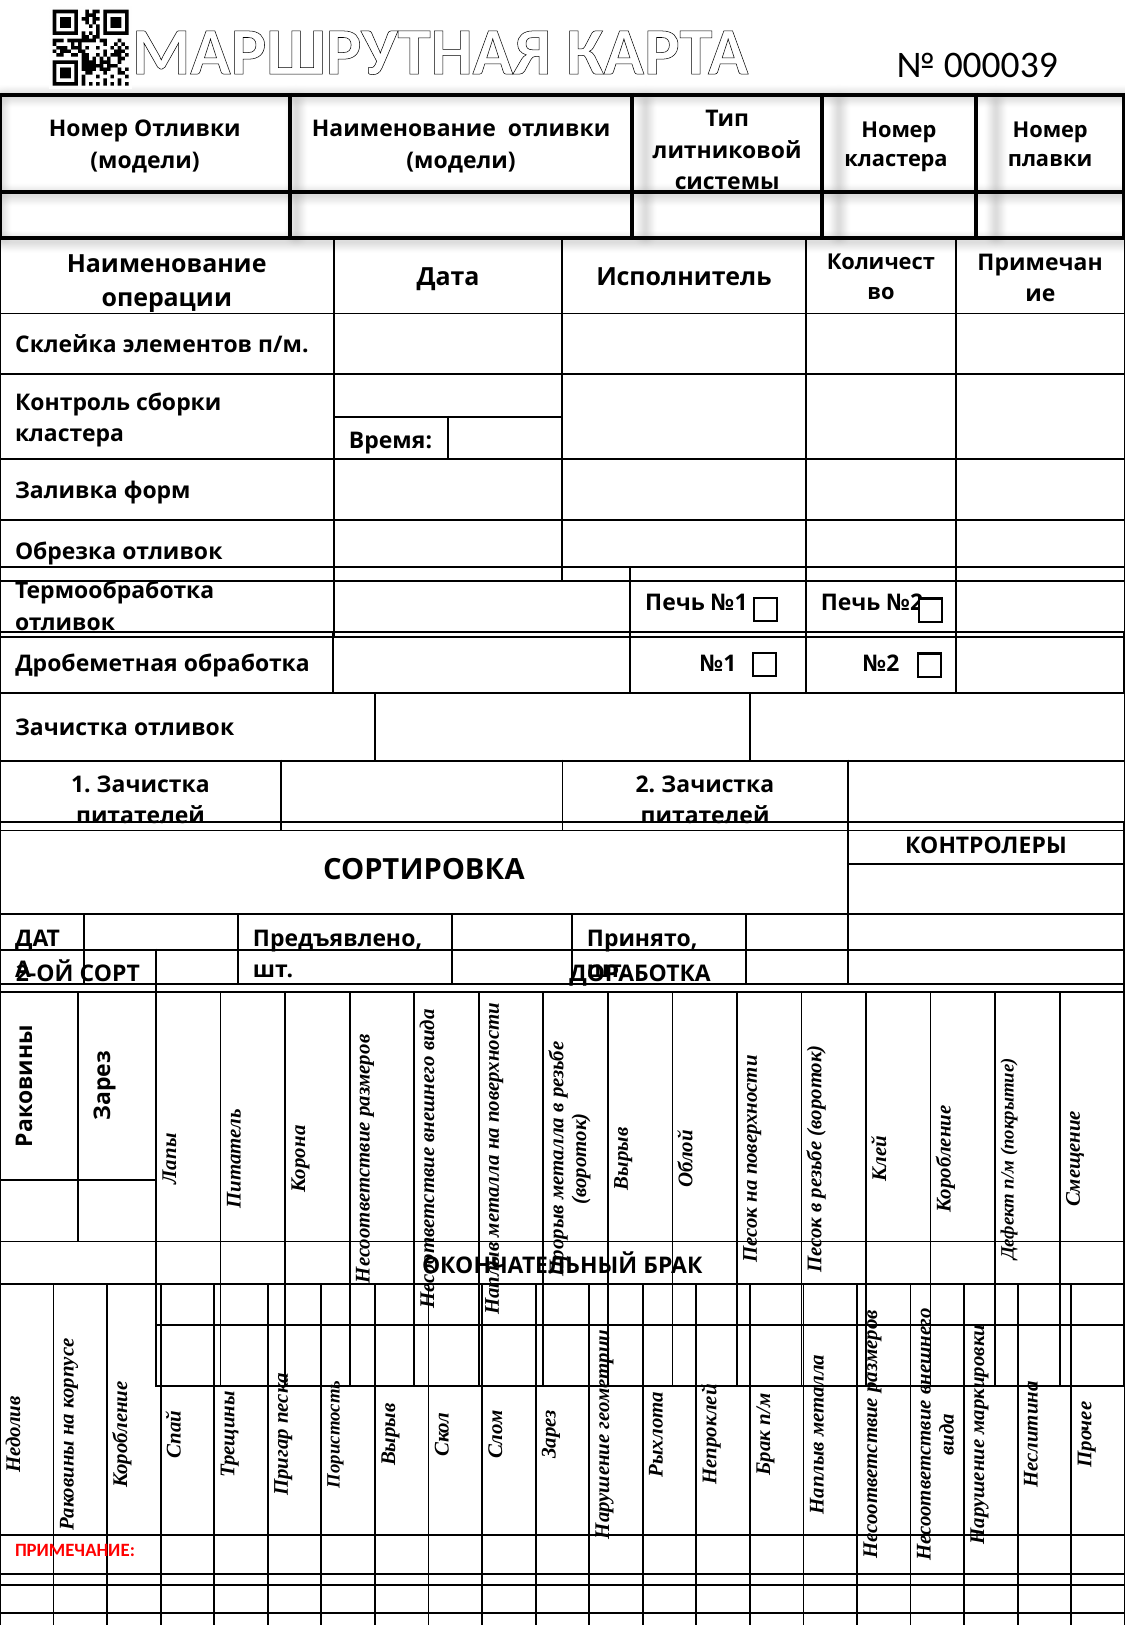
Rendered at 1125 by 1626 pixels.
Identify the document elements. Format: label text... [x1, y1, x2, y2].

table_header [335, 568, 629, 631]
table_cell Несоответствие размеров [351, 993, 413, 1241]
table_cell Зарез [537, 1285, 588, 1534]
table_cell [697, 1614, 749, 1625]
table_cell [957, 314, 1124, 373]
table_header Примечание [957, 239, 1124, 313]
table_cell [449, 418, 561, 458]
table_header [751, 694, 1124, 760]
picture [49, 6, 132, 89]
table_header Номер Отливки (модели) [2, 97, 288, 190]
table_cell [807, 314, 955, 373]
table_cell [911, 1614, 963, 1625]
table_cell Раковины на корпусе [54, 1285, 106, 1534]
table_cell Песок в резьбе (вороток) [802, 993, 865, 1241]
table_cell Склейка элементов п/м. [1, 314, 333, 373]
table_header Дата [335, 239, 561, 313]
table_cell Неслитина [1019, 1285, 1070, 1534]
table_cell [85, 915, 237, 983]
table_cell [1, 1575, 1124, 1612]
table_cell Смещение [1061, 993, 1123, 1241]
table_cell Предъявлено, шт. [239, 915, 451, 983]
table_header КОНТРОЛЕРЫ [849, 823, 1123, 863]
table_cell Спай [162, 1285, 213, 1534]
table_cell [807, 375, 955, 458]
table_header Количество [807, 239, 955, 313]
table_header Тип литниковой системы [634, 97, 820, 190]
table_cell [2, 194, 288, 236]
table_cell [849, 865, 1123, 913]
table_cell [590, 1614, 642, 1625]
table_cell ДАТА [1, 915, 83, 983]
table_header [957, 568, 1124, 631]
table_cell [335, 460, 561, 519]
table_cell [1072, 1614, 1124, 1625]
table_cell Наплыв металла на поверхности [480, 993, 542, 1241]
table_cell [335, 521, 561, 566]
table_header [957, 633, 1123, 692]
table_cell [537, 1614, 588, 1625]
table_header [282, 762, 562, 821]
table_cell Пористость [322, 1285, 374, 1534]
table_header 2. Зачистка питателей [563, 762, 847, 821]
table_cell Коробление [108, 1285, 160, 1534]
table_cell Трещины [215, 1285, 267, 1534]
table_cell [957, 521, 1124, 566]
table_cell Недолив [1, 1285, 53, 1534]
table_cell [1019, 1614, 1070, 1625]
text_box № 000039 [881, 32, 1073, 93]
table_header ПРИМЕЧАНИЕ: [1, 1536, 1124, 1573]
table_cell Вырыв [376, 1285, 428, 1534]
table_header ОКОНЧАТЕЛЬНЫЙ БРАК [1, 1242, 1124, 1283]
table_cell Несоответствие размеров [858, 1285, 910, 1534]
table_cell Заливка форм [1, 460, 333, 519]
table_cell [807, 521, 955, 566]
table_cell Корона [286, 993, 349, 1241]
table_cell Несоответствие внешнего вида [415, 993, 478, 1241]
table_header Наименование операции [1, 239, 333, 313]
table_cell Раковины [1, 993, 77, 1179]
table_cell Наплыв металла [804, 1285, 856, 1534]
table_cell Скол [429, 1285, 481, 1534]
table_cell [453, 915, 571, 983]
table_header Номер кластера [824, 97, 974, 190]
table_cell Клей [867, 993, 930, 1241]
table_cell Нарушение маркировки [965, 1285, 1017, 1534]
table_cell Зарез [79, 993, 155, 1179]
table_cell [563, 314, 805, 373]
table_cell Дефект п/м (покрытие) [996, 993, 1059, 1241]
table_header [334, 633, 629, 692]
table_cell [215, 1614, 267, 1625]
table_cell [335, 375, 561, 416]
table_cell Нарушение геометрии [590, 1285, 642, 1534]
table_cell [804, 1614, 856, 1625]
table_cell [483, 1614, 535, 1625]
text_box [752, 597, 943, 678]
table_cell Контроль сборки кластера [1, 375, 333, 458]
table_header Печь №1 [631, 568, 805, 631]
table_cell Несоответствие внешнего вида [911, 1285, 963, 1534]
table_header 1. Зачистка питателей [1, 762, 280, 821]
table_cell [824, 194, 974, 236]
table_cell Лапы [157, 993, 220, 1241]
table_cell [1, 1614, 53, 1625]
table_cell [54, 1614, 106, 1625]
table_header Печь №2 [807, 568, 955, 631]
table_cell [965, 1614, 1017, 1625]
table_header Термообработка отливок [1, 568, 333, 631]
table_cell Облой [673, 993, 736, 1241]
table_cell [335, 314, 561, 373]
table_cell [957, 375, 1124, 458]
table_cell [269, 1614, 320, 1625]
table_cell [634, 194, 820, 236]
table_header ДОРАБОТКА [157, 985, 1123, 991]
table_cell [376, 1614, 428, 1625]
table_cell [807, 460, 955, 519]
table_cell [751, 1614, 803, 1625]
table_cell Песок на поверхности [738, 993, 801, 1241]
table_header [376, 694, 749, 760]
table_header Исполнитель [563, 239, 805, 313]
table_cell [429, 1614, 481, 1625]
table_header Дробеметная обработка [1, 633, 332, 692]
table_header Номер плавки [978, 97, 1122, 190]
table_cell Время: [335, 418, 447, 458]
table_cell [563, 521, 805, 566]
table_header [849, 762, 1124, 821]
table_cell [644, 1614, 695, 1625]
table_header 2-ОЙ СОРТ [1, 985, 155, 991]
table_header Зачистка отливок [1, 694, 374, 760]
table_cell Брак п/м [751, 1285, 803, 1534]
table_cell [162, 1614, 213, 1625]
table_cell [108, 1614, 160, 1625]
table_header СОРТИРОВКА [1, 823, 847, 913]
table_cell [563, 460, 805, 519]
table_cell Коробление [931, 993, 994, 1241]
table_cell Прочее [1072, 1285, 1124, 1534]
table_cell Принято, шт. [573, 915, 745, 983]
table_cell [957, 460, 1124, 519]
table_cell Пригар песка [269, 1285, 320, 1534]
table_cell [849, 915, 1123, 983]
table_header №2 [807, 633, 955, 692]
table_cell [978, 194, 1122, 236]
text_box МАРШРУТНАЯ КАРТА [116, 0, 764, 87]
table_header Наименование отливки (модели) [292, 97, 630, 190]
table_cell Обрезка отливок [1, 521, 333, 566]
table_cell [79, 1181, 155, 1241]
table_cell Непроклей [697, 1285, 749, 1534]
table_cell [747, 915, 847, 983]
table_cell Питатель [221, 993, 284, 1241]
table_cell [858, 1614, 910, 1625]
table_cell Прорыв металла в резьбе (вороток) [544, 993, 607, 1241]
table_cell Слом [483, 1285, 535, 1534]
table_cell [322, 1614, 374, 1625]
table_cell [292, 194, 630, 236]
table_cell Рыхлота [644, 1285, 695, 1534]
table_header №1 [631, 633, 805, 692]
table_cell [563, 375, 805, 458]
table_cell [1, 1181, 77, 1241]
table_cell Вырыв [609, 993, 672, 1241]
